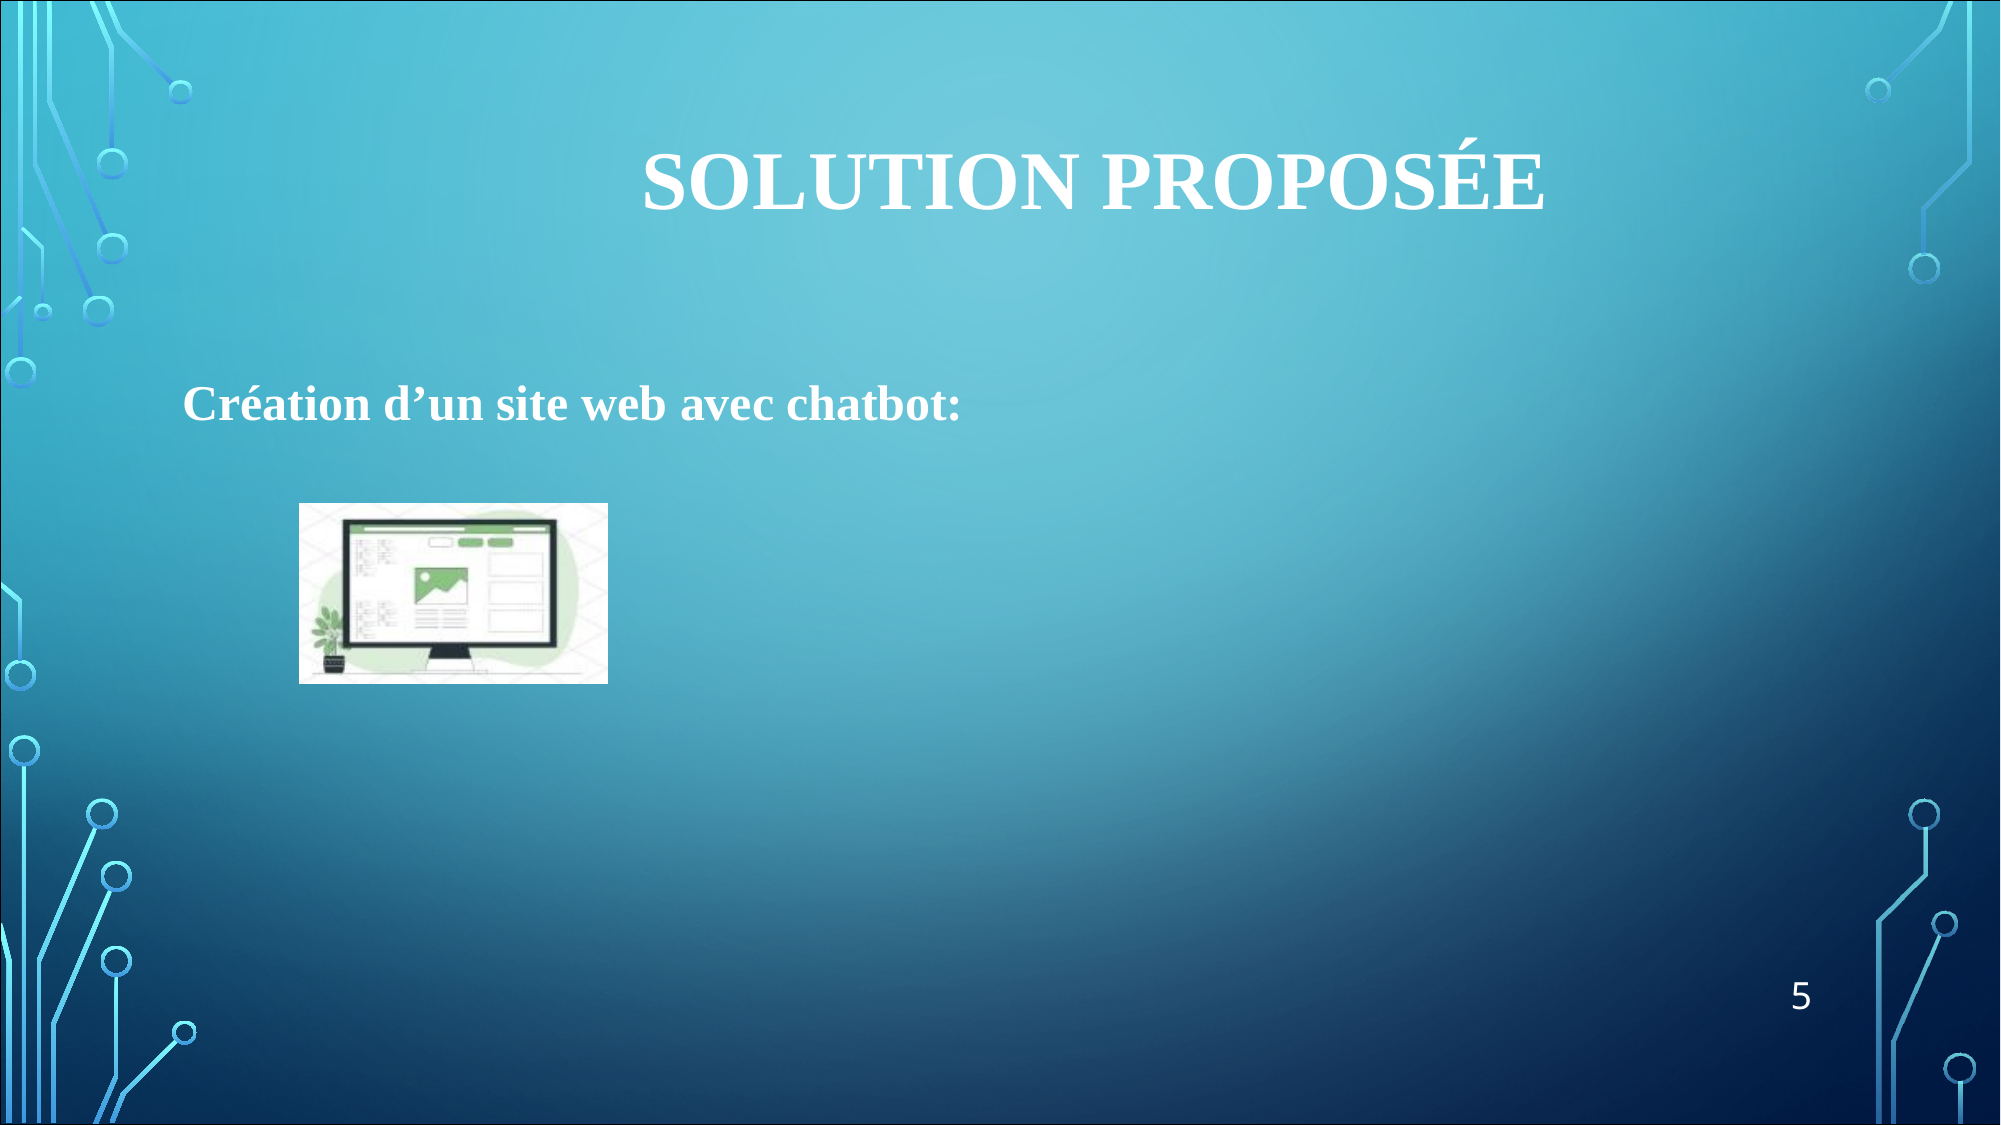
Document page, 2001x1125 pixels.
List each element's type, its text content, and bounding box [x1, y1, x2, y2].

text_box [0, 0, 2000, 1125]
picture [299, 503, 609, 685]
slide_number 5 [1685, 965, 1813, 1025]
